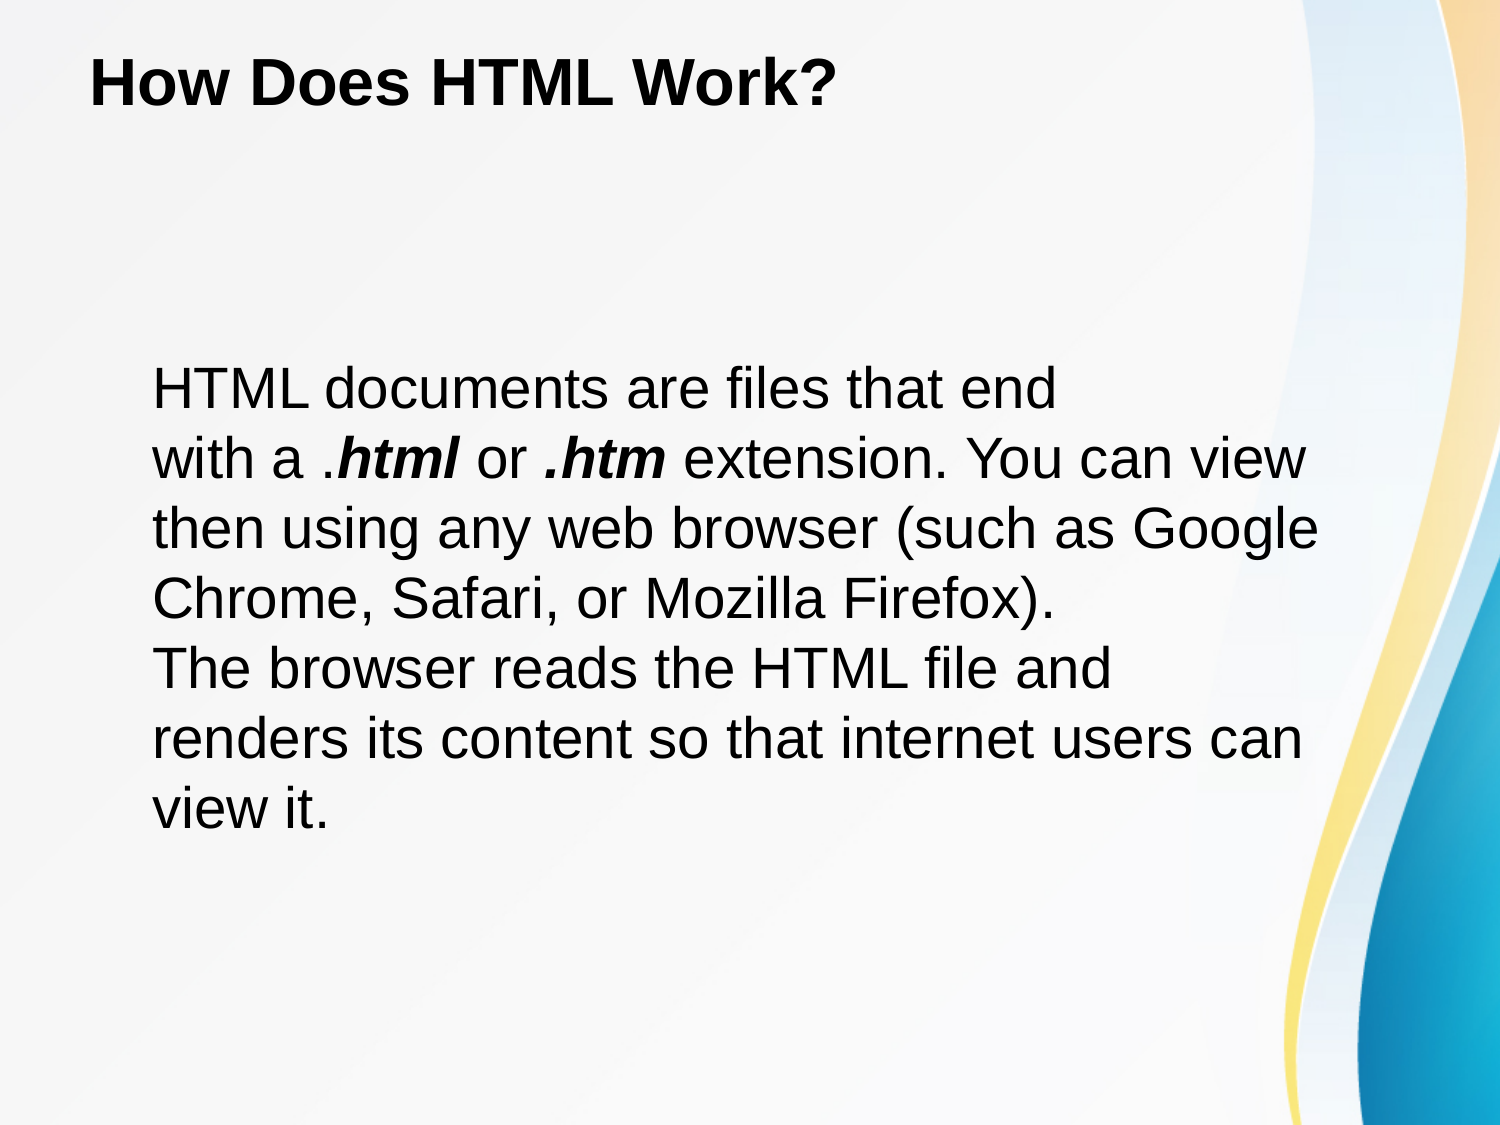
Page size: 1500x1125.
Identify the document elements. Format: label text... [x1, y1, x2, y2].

text_box HTML documents are files that end with a .html or .htm extension. You can view then using any web browser (such as Google Chrome, Safari, or Mozilla Firefox). The browser reads the HTML file and renders its content so that internet users can view it. [137, 342, 1338, 848]
picture [0, 0, 1500, 1125]
title How Does HTML Work? [74, 30, 1426, 127]
